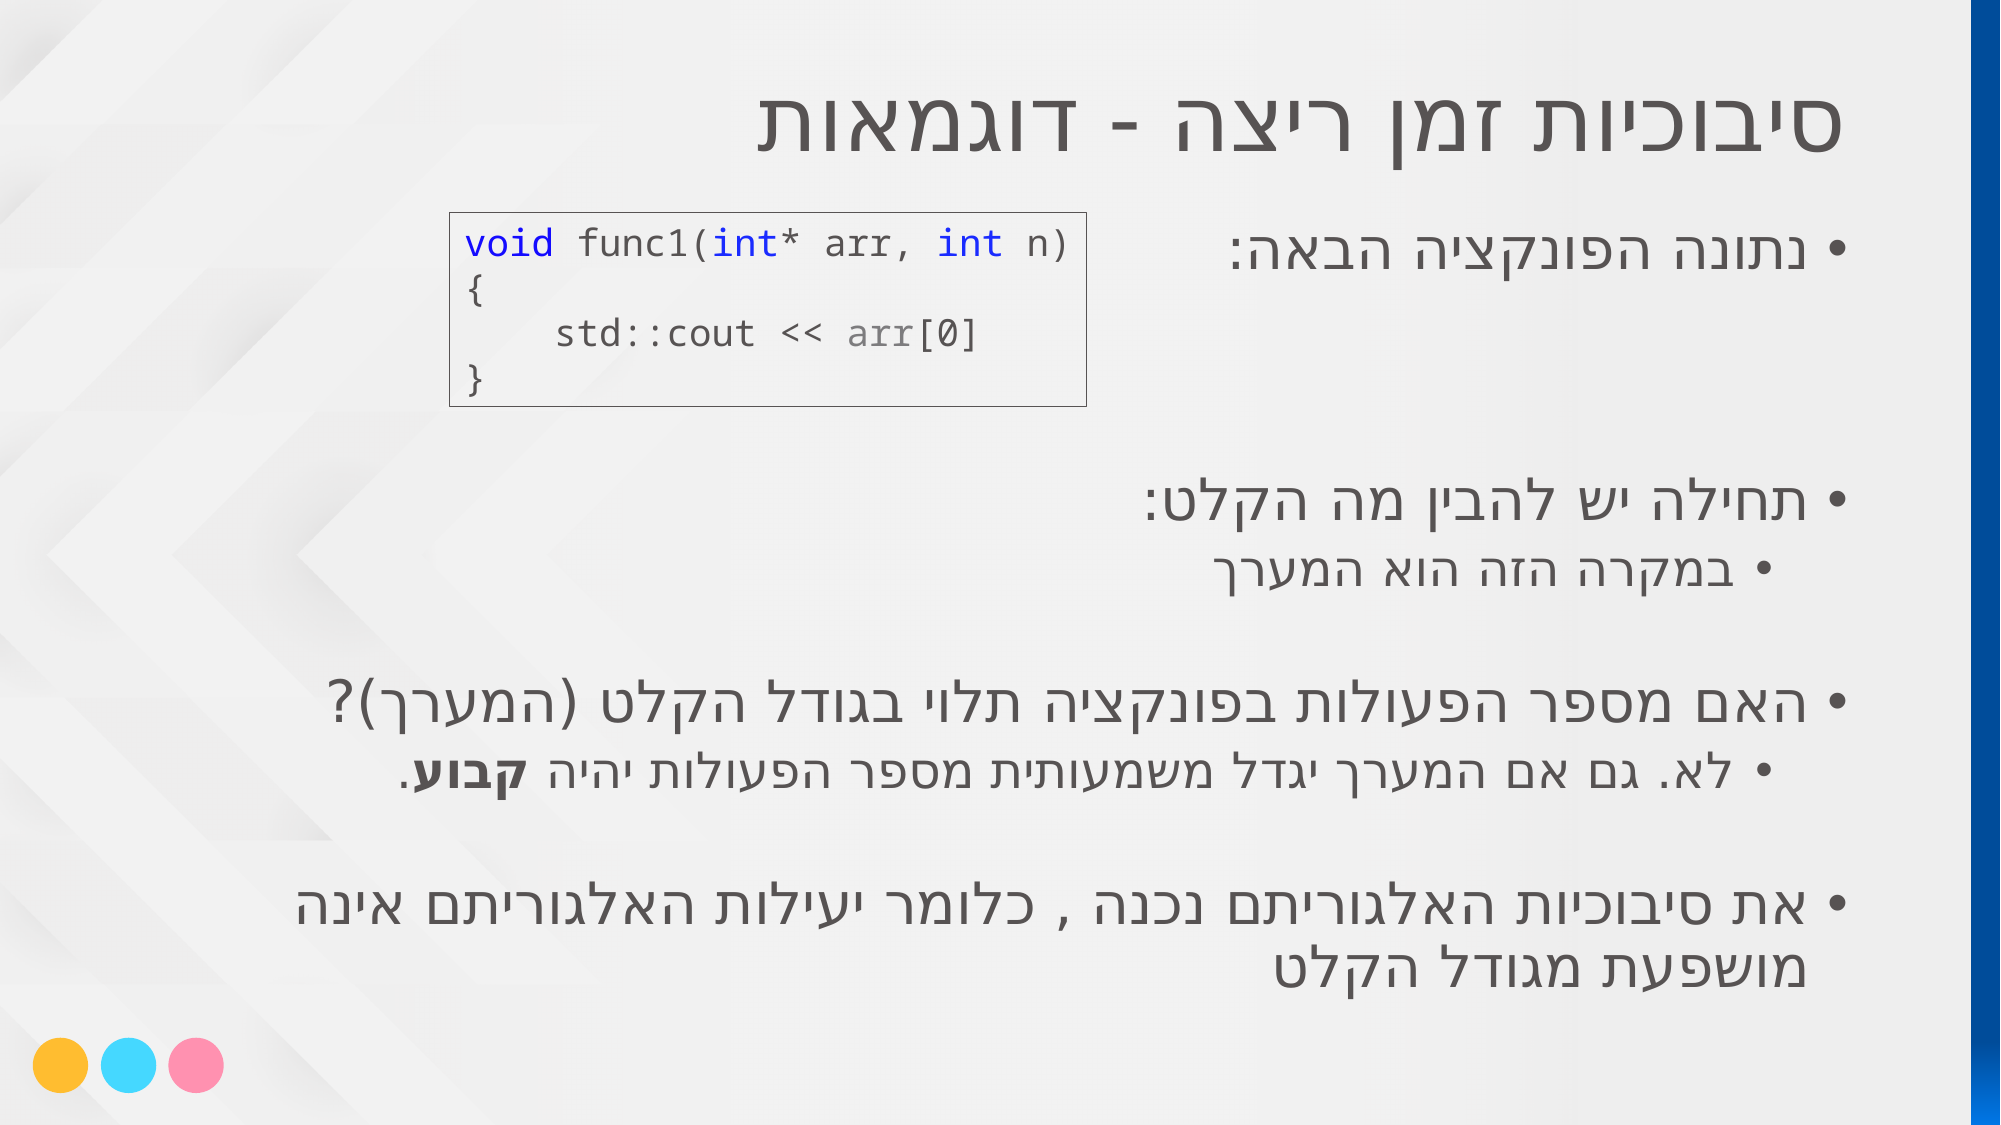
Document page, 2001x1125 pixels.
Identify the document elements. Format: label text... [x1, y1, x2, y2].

text_box סיבוכיות זמן ריצה - דוגמאות [137, 12, 1863, 231]
text_box void func1(int* arr, int n) { std::cout << arr[0] } [449, 211, 1087, 407]
